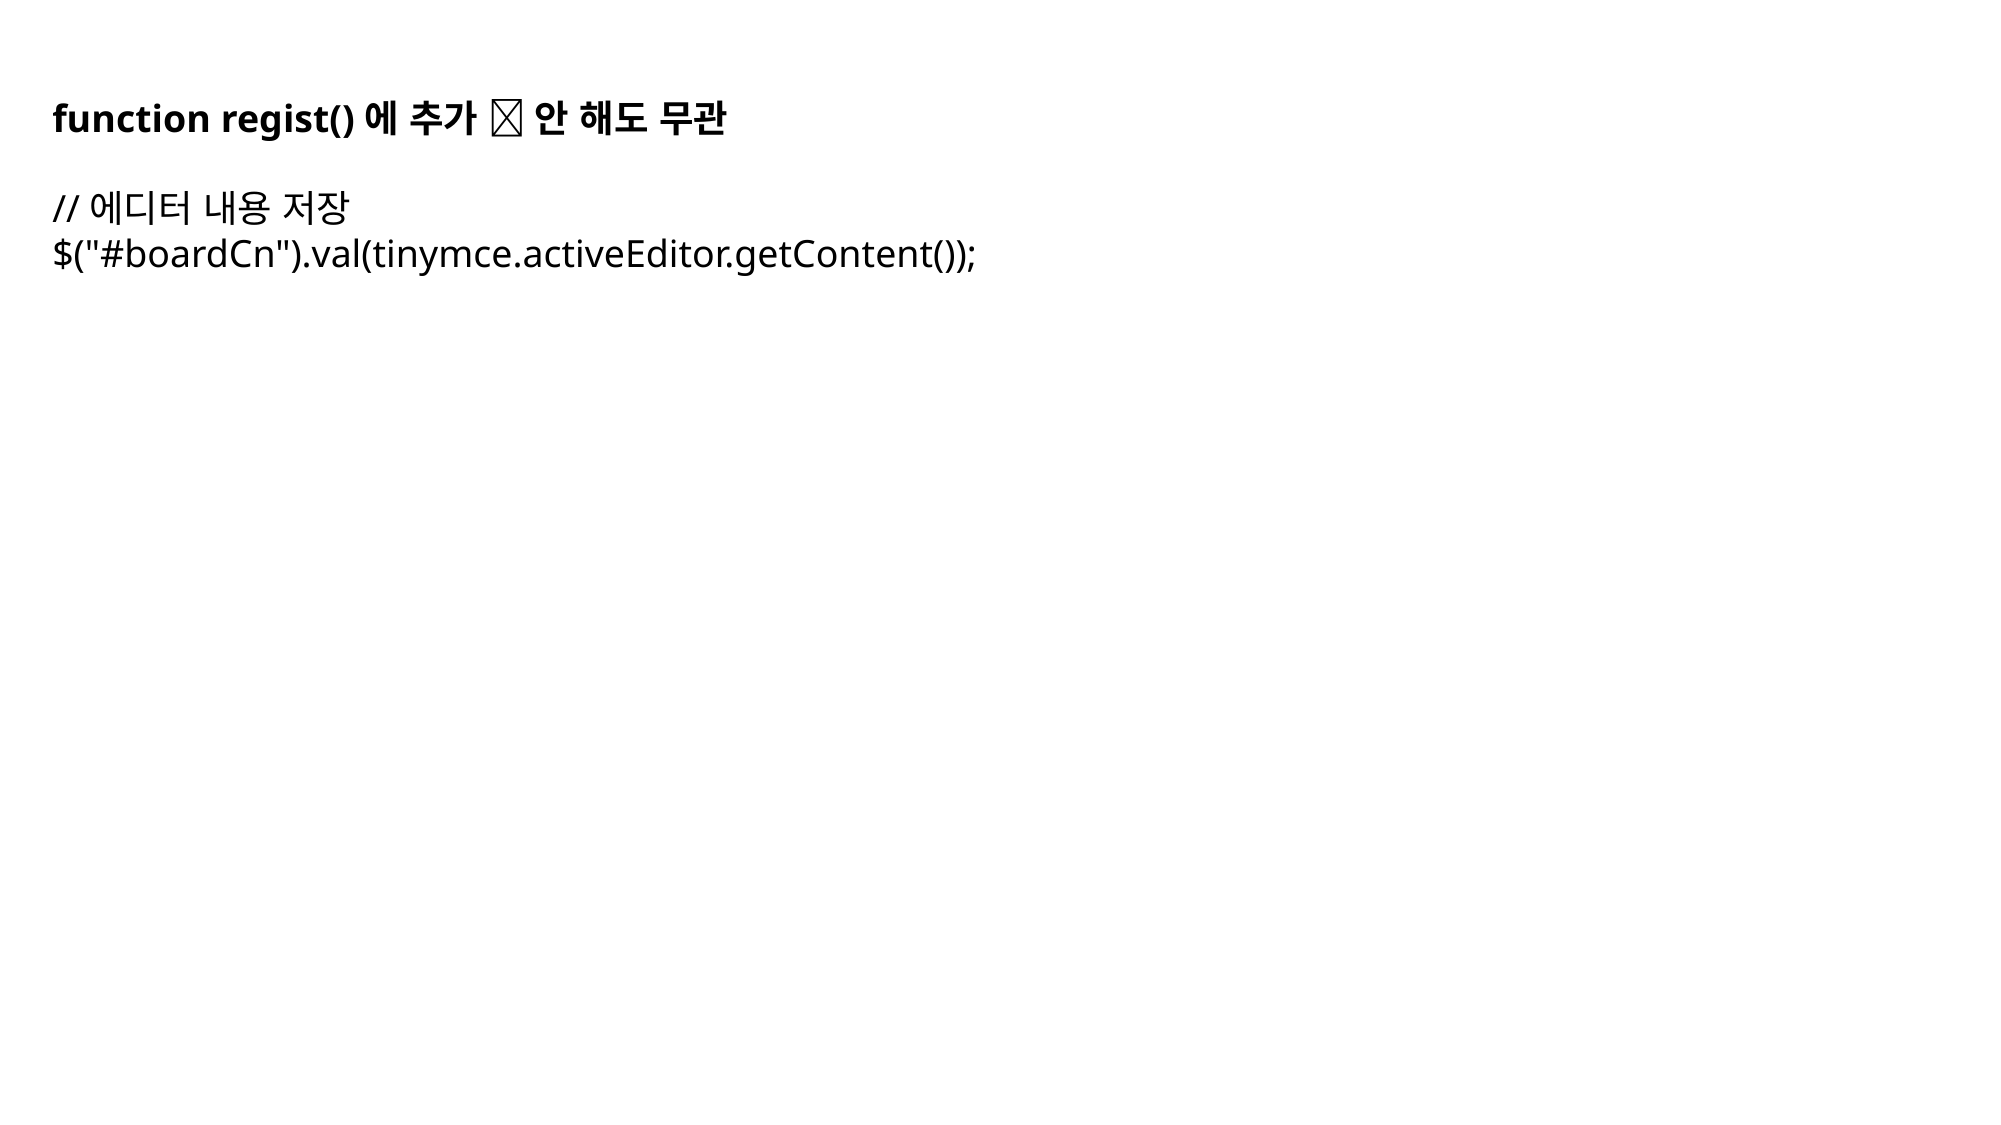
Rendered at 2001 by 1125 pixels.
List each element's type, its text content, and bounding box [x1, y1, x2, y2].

text_box function regist()에 추가  안 해도 무관 //에디터 내용 저장 $("#boardCn").val(tinymce.activeEditor.getContent()); [37, 87, 1334, 282]
